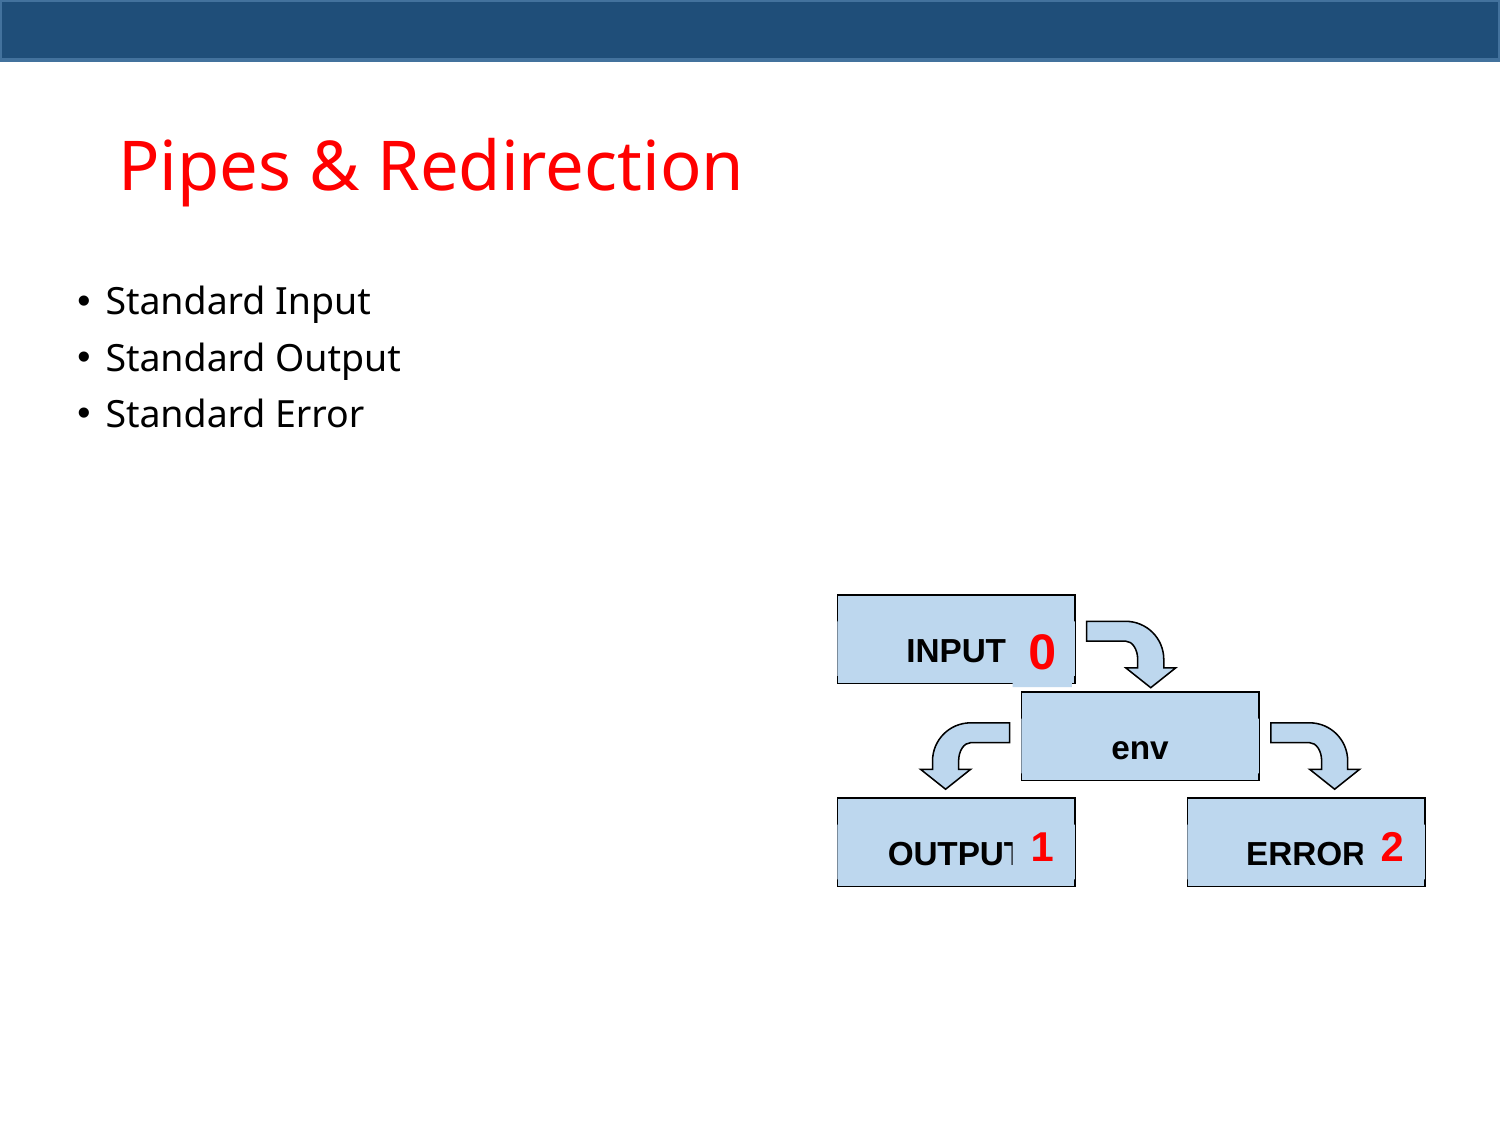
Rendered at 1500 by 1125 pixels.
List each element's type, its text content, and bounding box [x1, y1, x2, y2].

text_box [1187, 797, 1426, 887]
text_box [837, 797, 1076, 887]
title Pipes & Redirection [103, 59, 1397, 278]
text_box [1270, 722, 1360, 790]
text_box [920, 722, 1010, 790]
text_box [1086, 621, 1176, 688]
list Standard Input Standard Output Standard Error [62, 275, 876, 988]
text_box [1021, 691, 1260, 781]
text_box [837, 594, 1076, 684]
